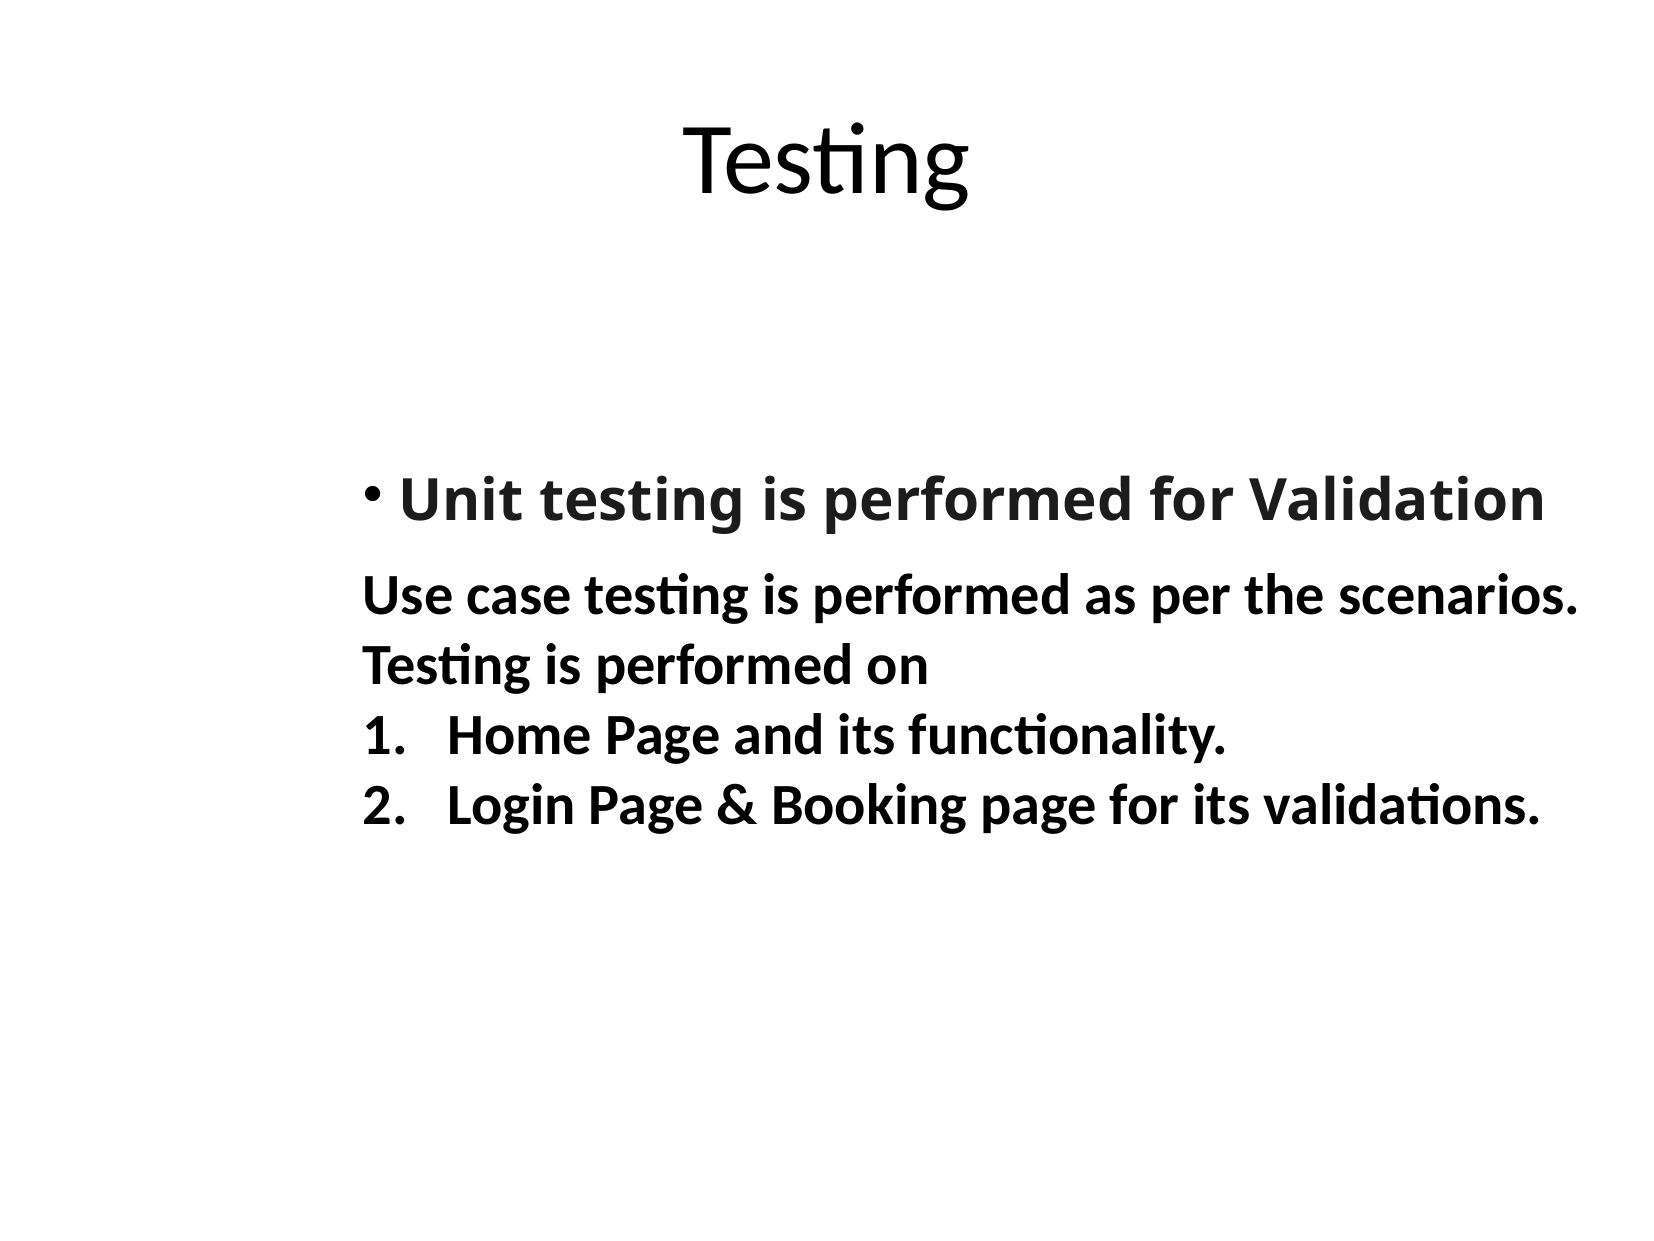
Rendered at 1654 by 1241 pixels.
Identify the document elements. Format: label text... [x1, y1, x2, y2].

title Testing [82, 49, 1571, 257]
text_box Unit testing is performed for Validation Use case testing is performed as per the scenarios. Testing is performed on Home Page and its functionality. Login Page & Booking page for its validations. [348, 360, 1596, 984]
